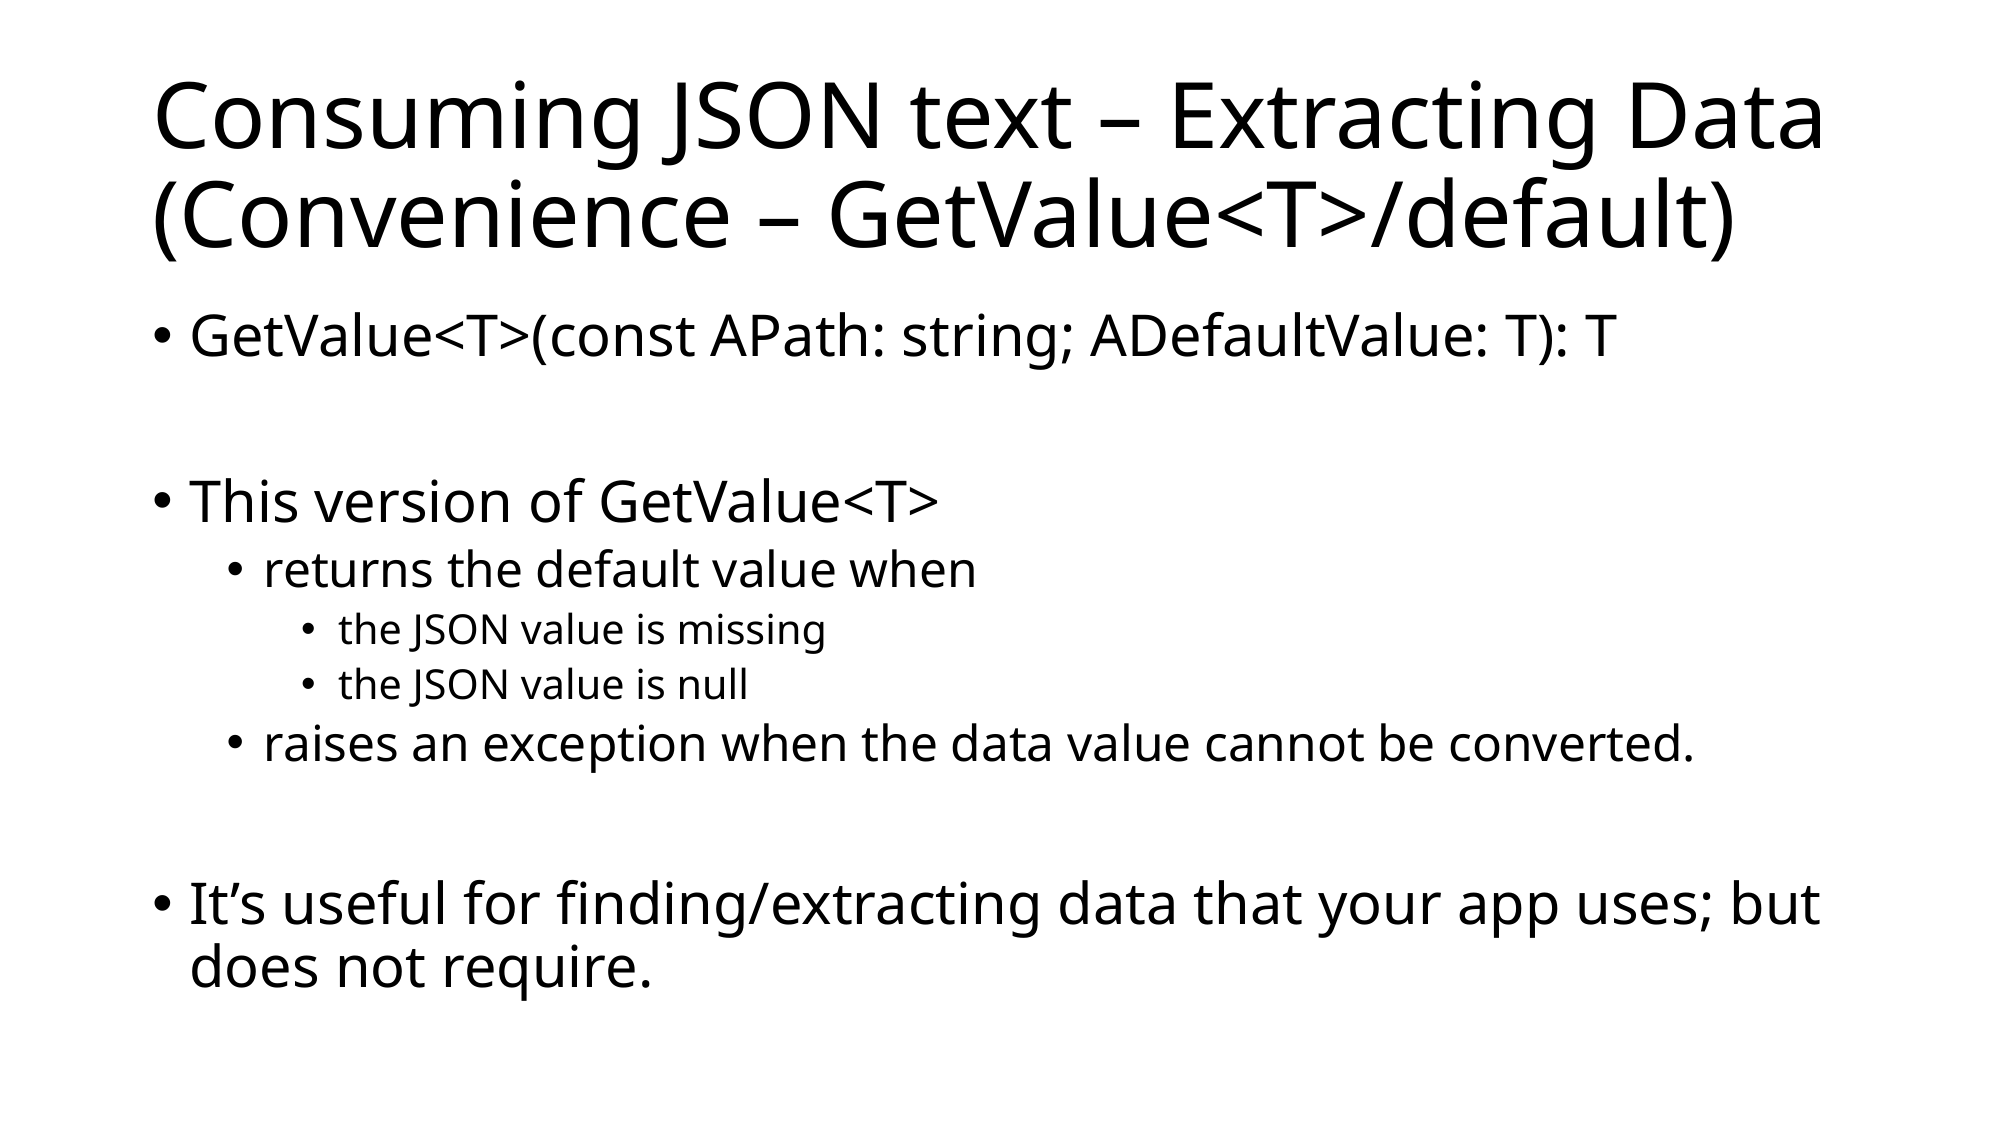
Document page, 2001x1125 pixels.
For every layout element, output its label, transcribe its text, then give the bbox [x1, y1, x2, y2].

list GetValue<T>(const APath: string; ADefaultValue: T): T This version of GetValue<T> returns the default value when the JSON value is missing the JSON value is null raises an exception when the data value cannot be converted. It’s useful for finding/extracting data that your app uses; but does not require. [137, 299, 1863, 1014]
title Consuming JSON text – Extracting Data (Convenience – GetValue<T>/default) [137, 59, 1863, 278]
